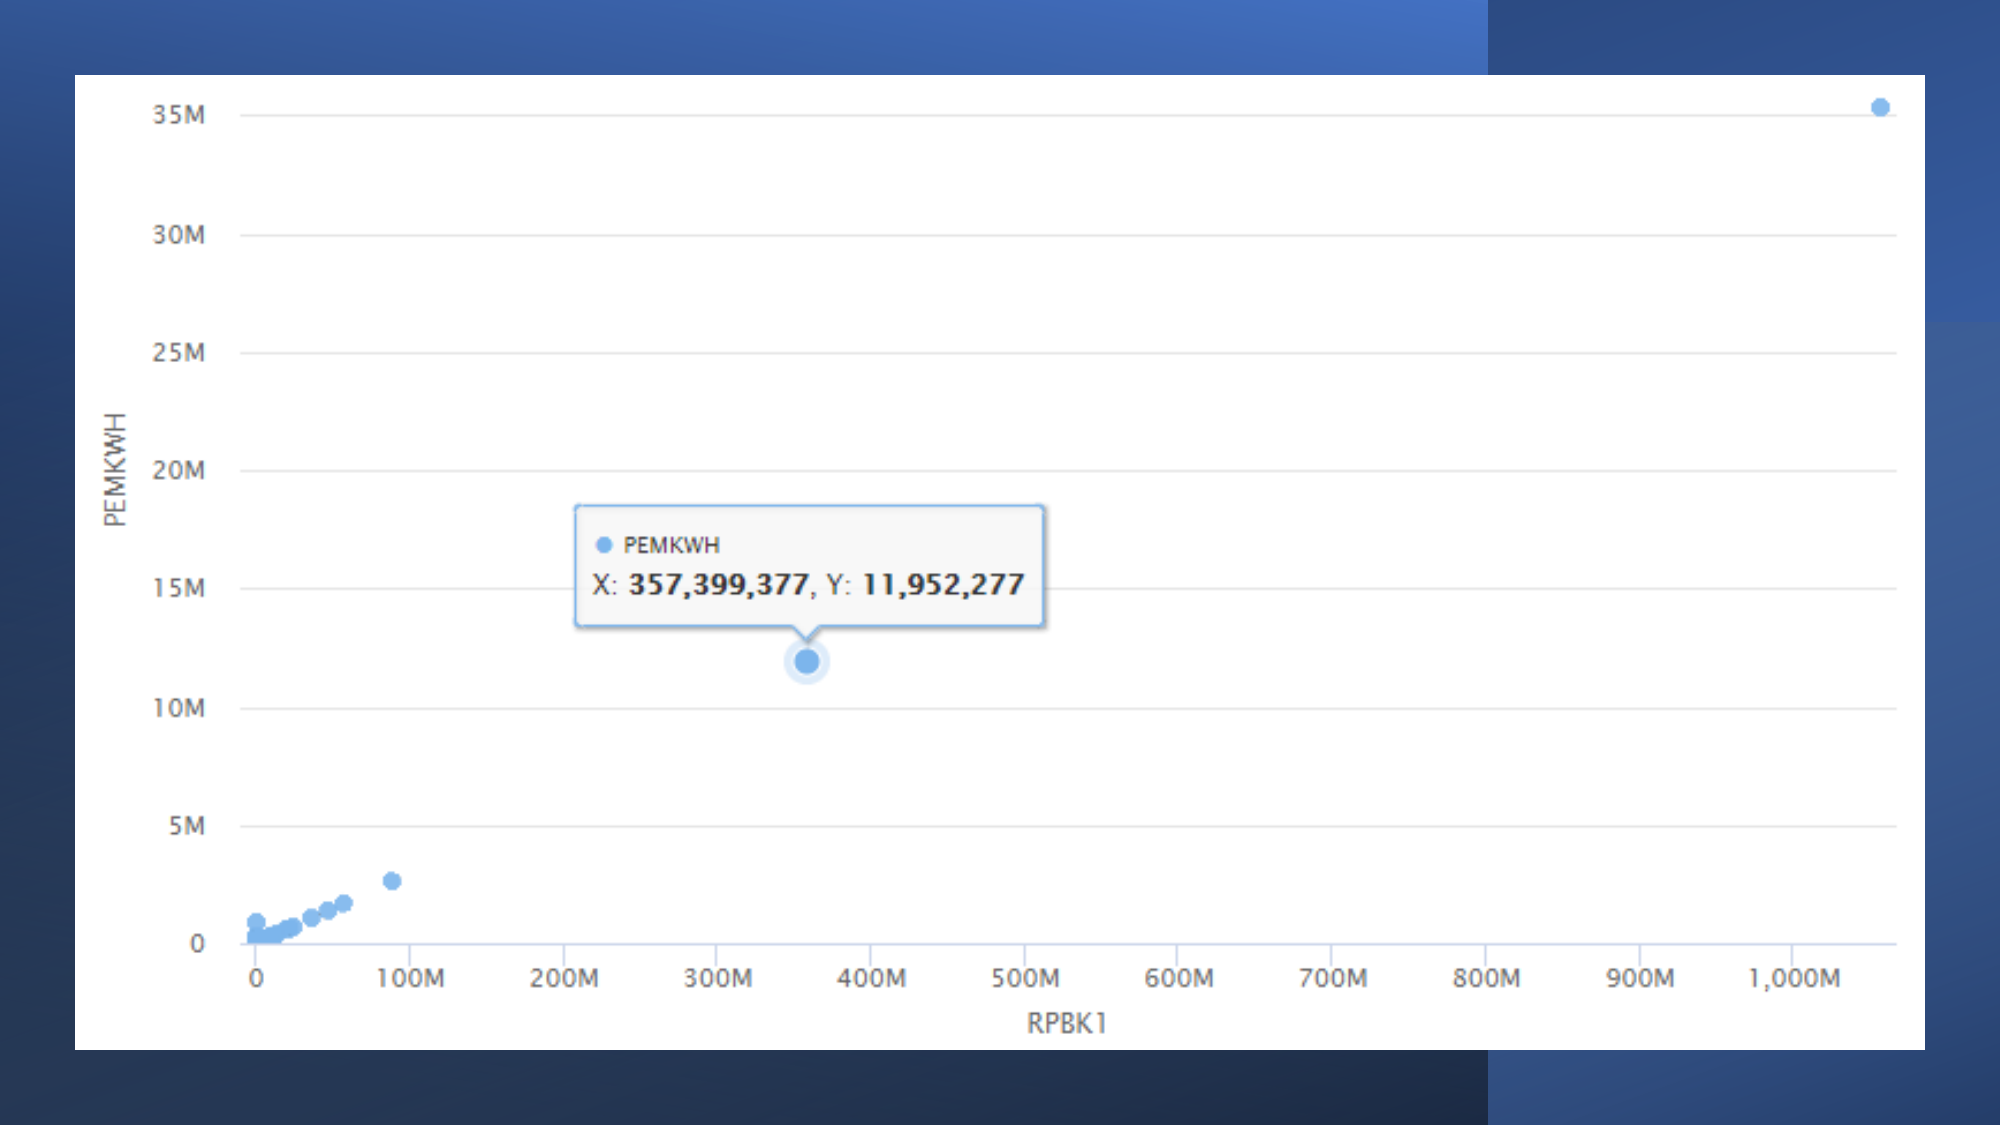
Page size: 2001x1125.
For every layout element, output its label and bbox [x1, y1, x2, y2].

text_box [0, 0, 1489, 321]
text_box [1489, 0, 2000, 321]
text_box [0, 321, 2000, 1125]
picture [74, 74, 1925, 1050]
